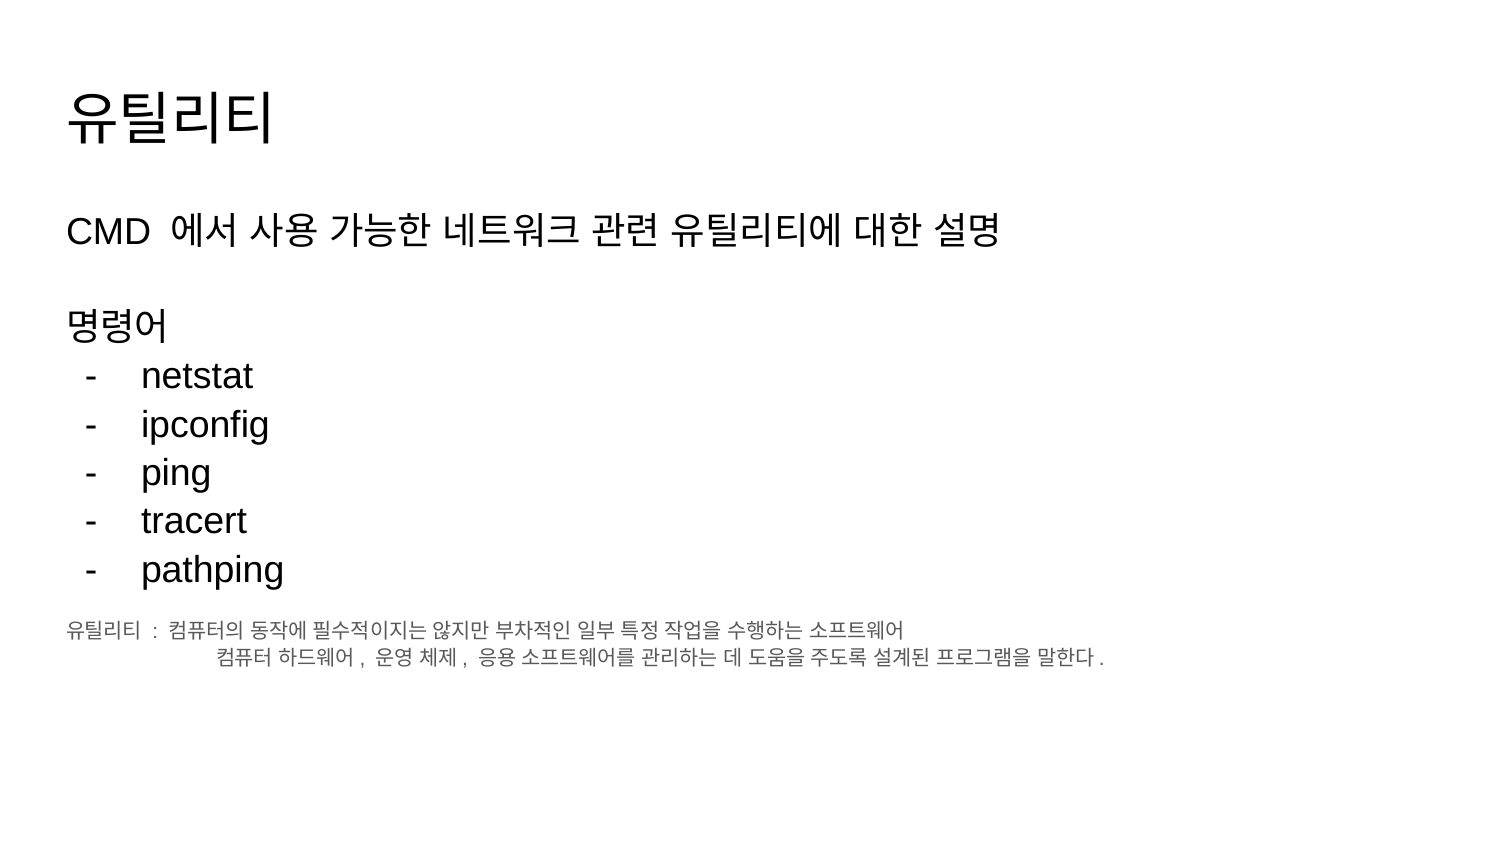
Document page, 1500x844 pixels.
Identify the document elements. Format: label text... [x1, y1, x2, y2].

title 유틸리티 [51, 72, 1449, 167]
list CMD 에서 사용 가능한 네트워크 관련 유틸리티에 대한 설명 명령어 netstat ipconfig ping tracert pathping 유틸리티 : 컴퓨터의 동작에 필수적이지는 않지만 부차적인 일부 특정 작업을 수행하는 소프트웨어 컴퓨터 하드웨어, 운영 체제, 응용 소프트웨어를 관리하는 데 도움을 주도록 설계된 프로그램을 말한다. [51, 189, 1449, 750]
